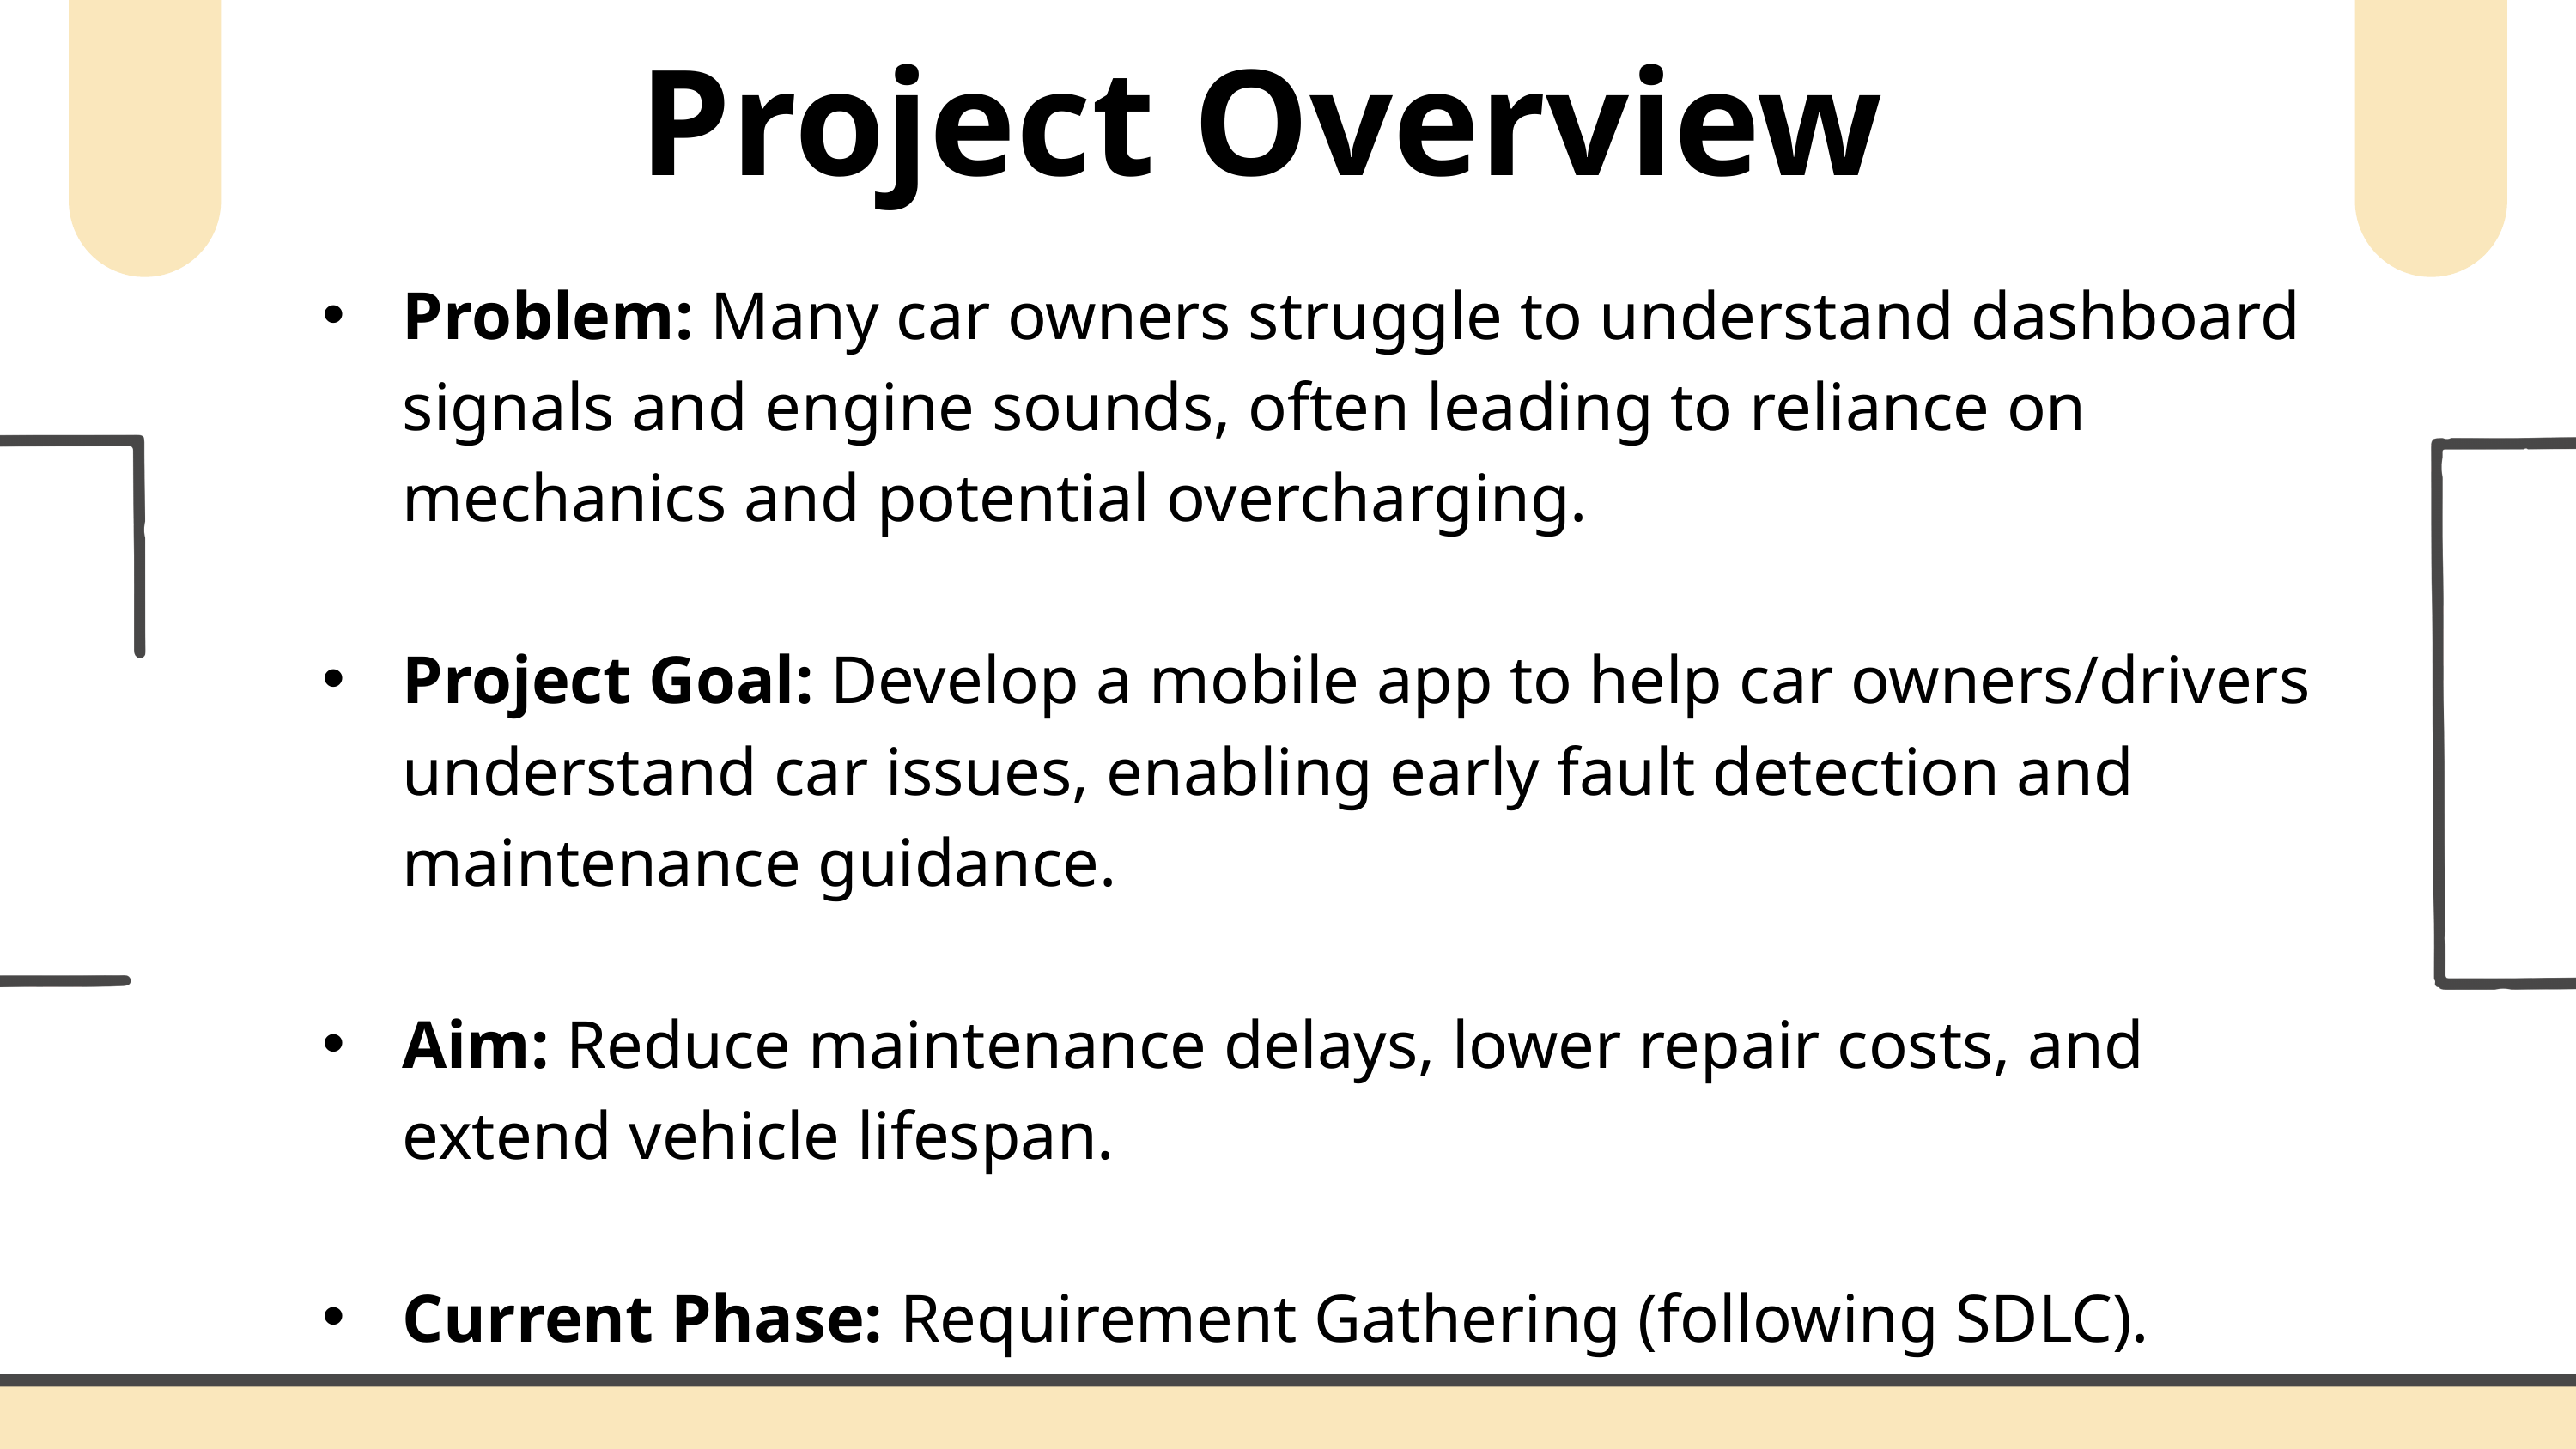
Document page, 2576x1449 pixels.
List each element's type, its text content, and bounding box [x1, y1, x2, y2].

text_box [2354, 0, 2508, 277]
text_box Problem: Many car owners struggle to understand dashboard signals and engine sounds, often leading to reliance on mechanics and potential overcharging. Project Goal: Develop a mobile app to help car owners/drivers understand car issues, enabling early fault detection and maintenance guidance. Aim: Reduce maintenance delays, lower repair costs, and extend vehicle lifespan. Current Phase: Requirement Gathering (following SDLC). [321, 261, 2355, 1355]
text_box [68, 0, 222, 277]
text_box [0, 434, 146, 990]
text_box Project Overview [407, 0, 2076, 205]
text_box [0, 1379, 2576, 1449]
text_box [2431, 434, 2576, 990]
